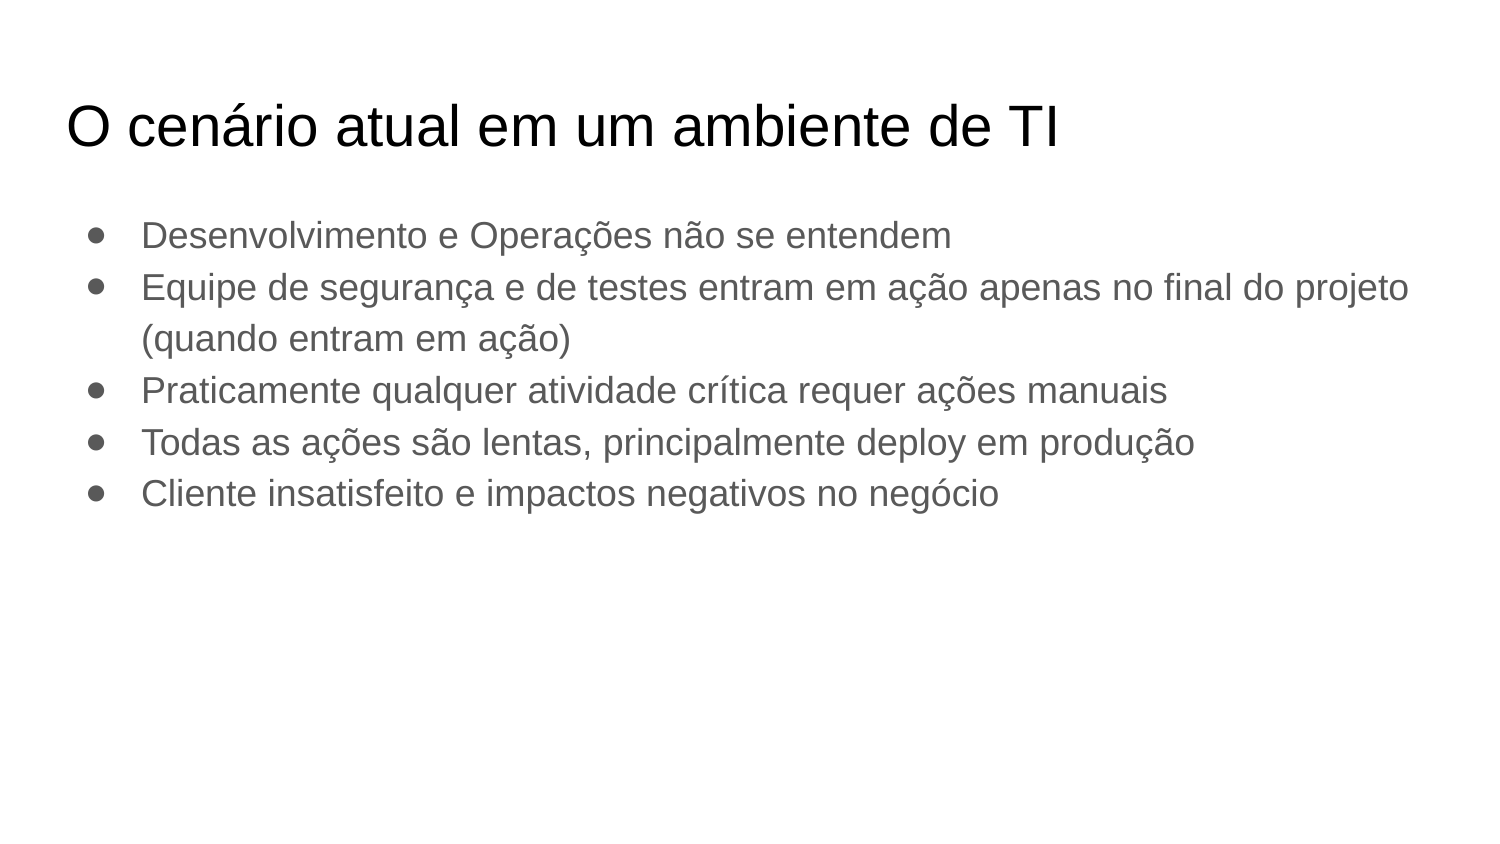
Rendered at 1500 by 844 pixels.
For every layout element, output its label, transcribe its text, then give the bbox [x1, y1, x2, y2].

list Desenvolvimento e Operações não se entendem Equipe de segurança e de testes entram em ação apenas no final do projeto (quando entram em ação) Praticamente qualquer atividade crítica requer ações manuais Todas as ações são lentas, principalmente deploy em produção Cliente insatisfeito e impactos negativos no negócio [51, 189, 1449, 750]
title O cenário atual em um ambiente de TI [51, 72, 1449, 167]
